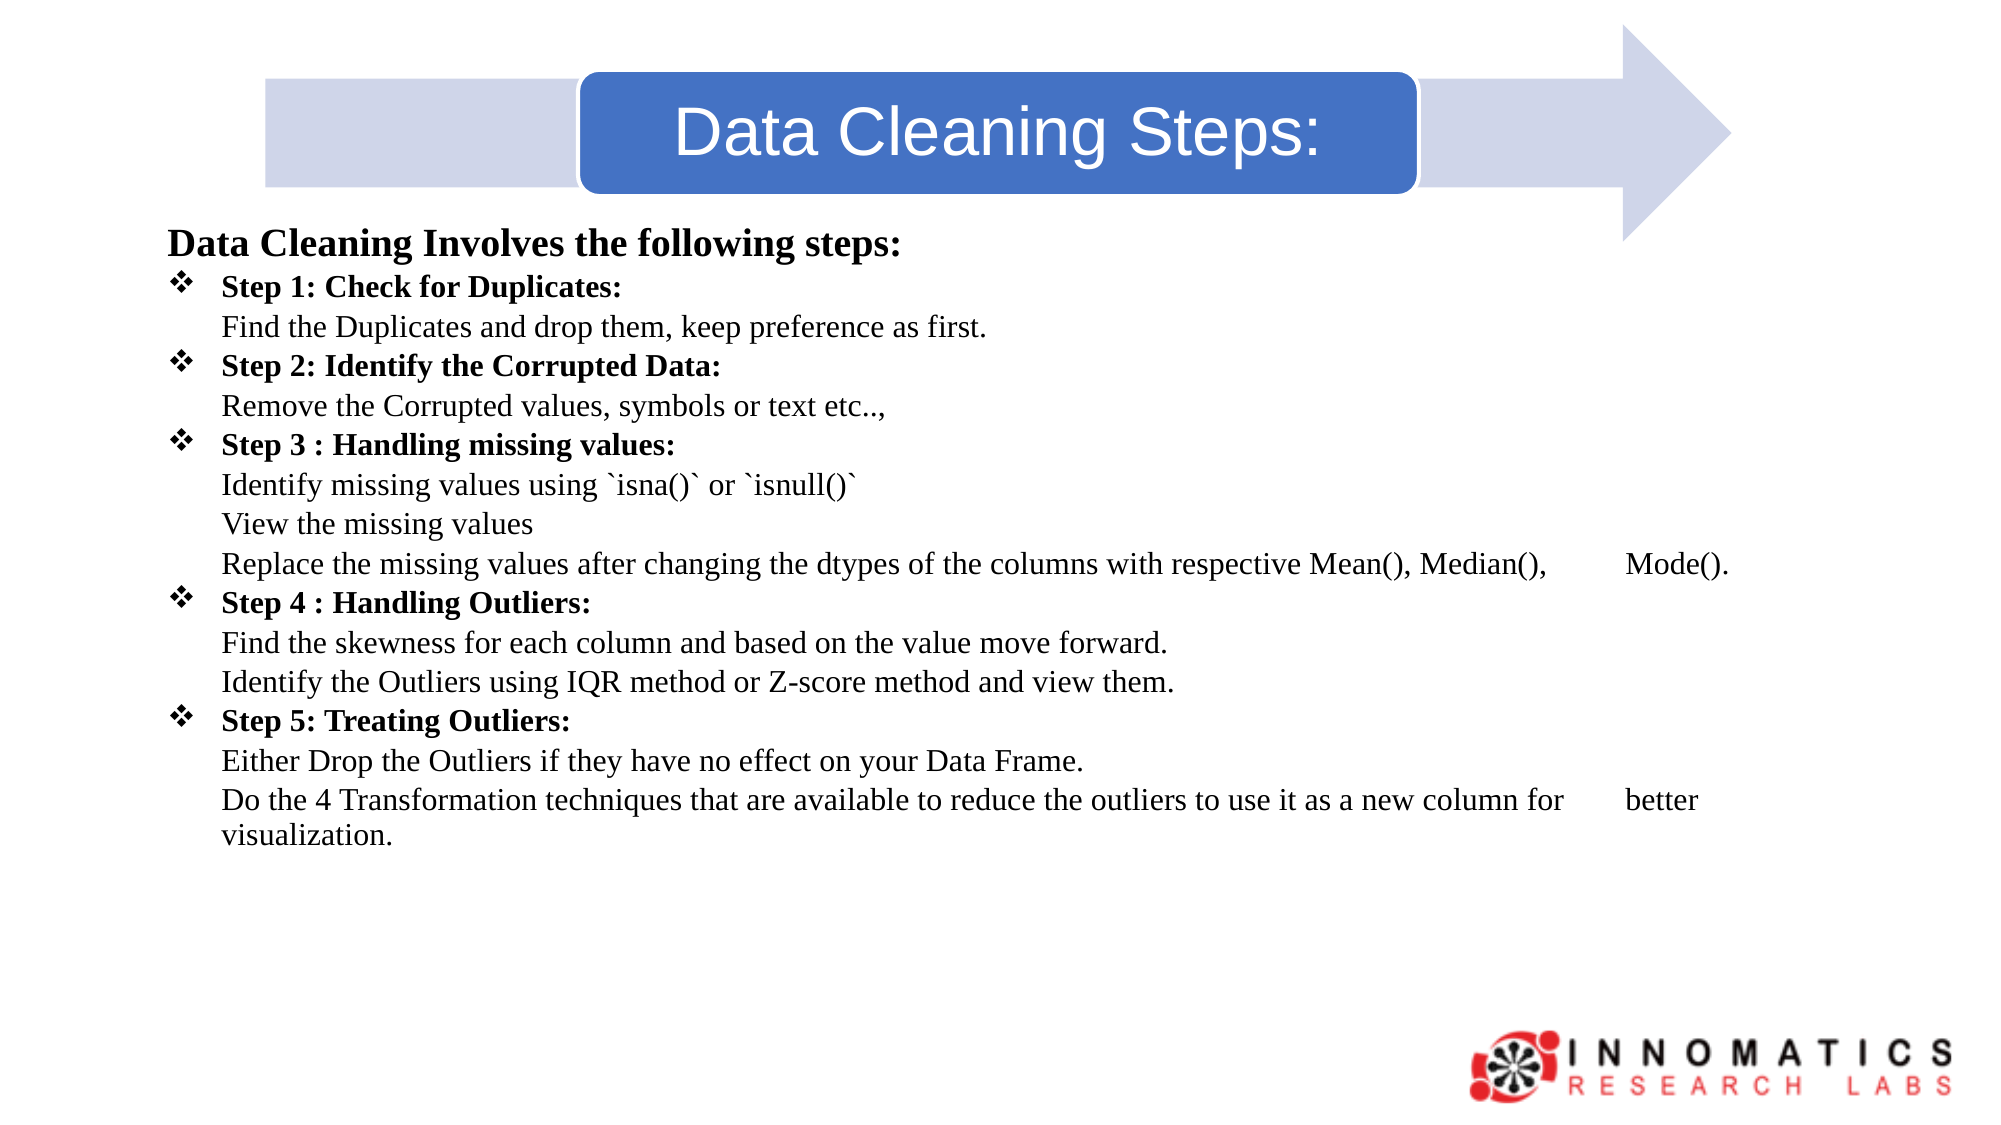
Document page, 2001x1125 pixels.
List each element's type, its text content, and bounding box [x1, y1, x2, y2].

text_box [135, 23, 1862, 242]
list Data Cleaning Involves the following steps: Step 1: Check for Duplicates: Find the Duplicates and drop them, keep preference as first. Step 2: Identify the Corrupted Data: Remove the Corrupted values, symbols or text etc.., Step 3 : Handling missing values: Identify missing values using `isna()` or `isnull()` View the missing values Replace the missing values after changing the dtypes of the columns with respective Mean(), Median(), Mode(). Step 4 : Handling Outliers: Find the skewness for each column and based on the value move forward. Identify the Outliers using IQR method or Z-score method and view them. Step 5: Treating Outliers: Either Drop the Outliers if they have no effect on your Data Frame. Do the 4 Transformation techniques that are available to reduce the outliers to use it as a new column for better visualization. [134, 250, 1860, 929]
picture [1445, 1014, 1975, 1125]
